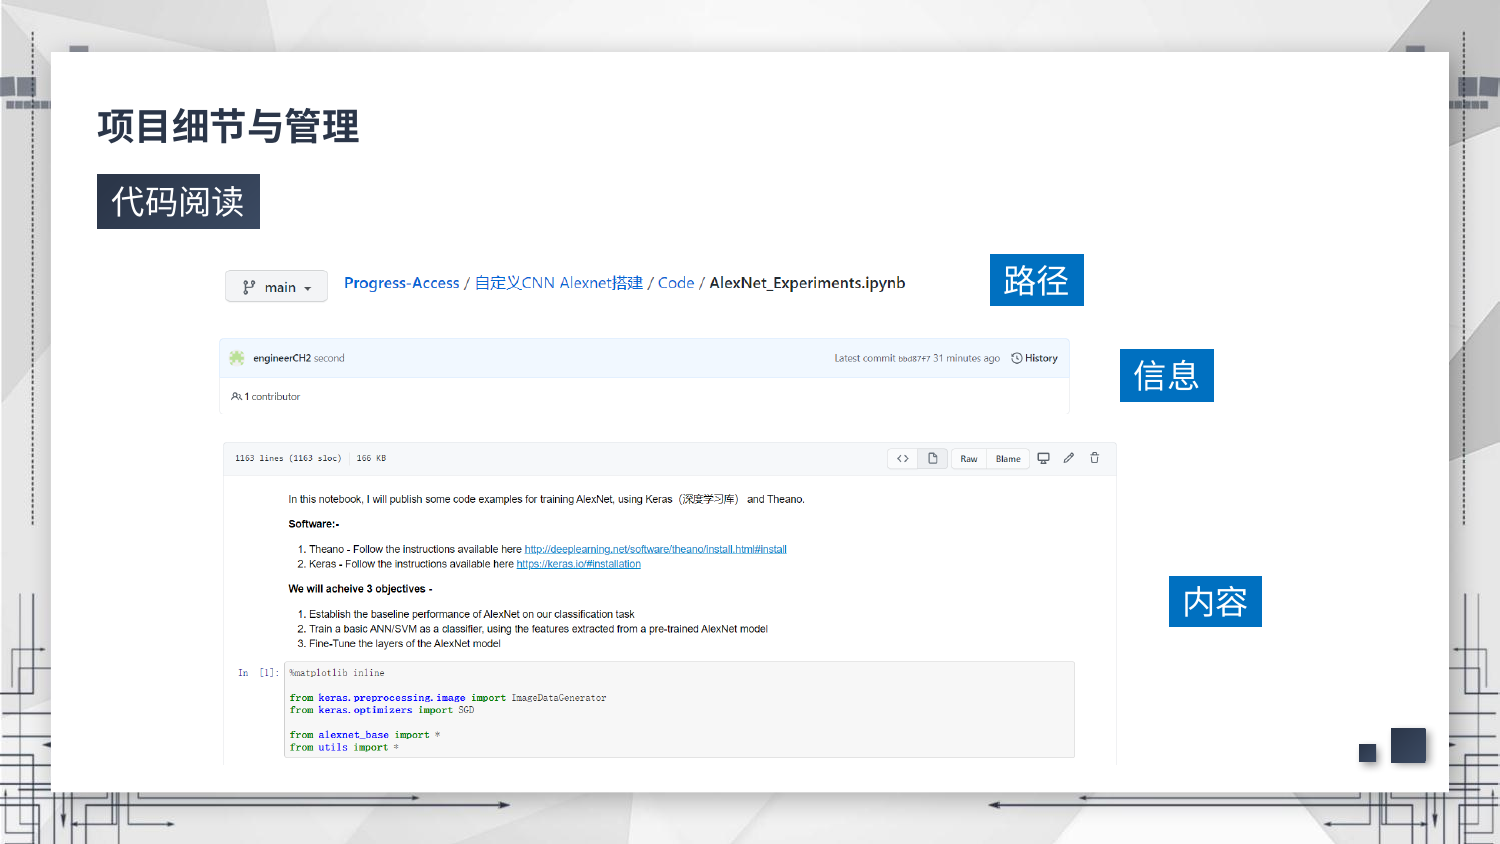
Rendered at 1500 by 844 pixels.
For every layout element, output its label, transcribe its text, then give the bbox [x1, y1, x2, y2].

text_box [218, 252, 1265, 766]
picture [0, 0, 1500, 844]
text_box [1359, 728, 1426, 763]
text_box 代码阅读 [97, 178, 260, 229]
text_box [96, 92, 362, 178]
